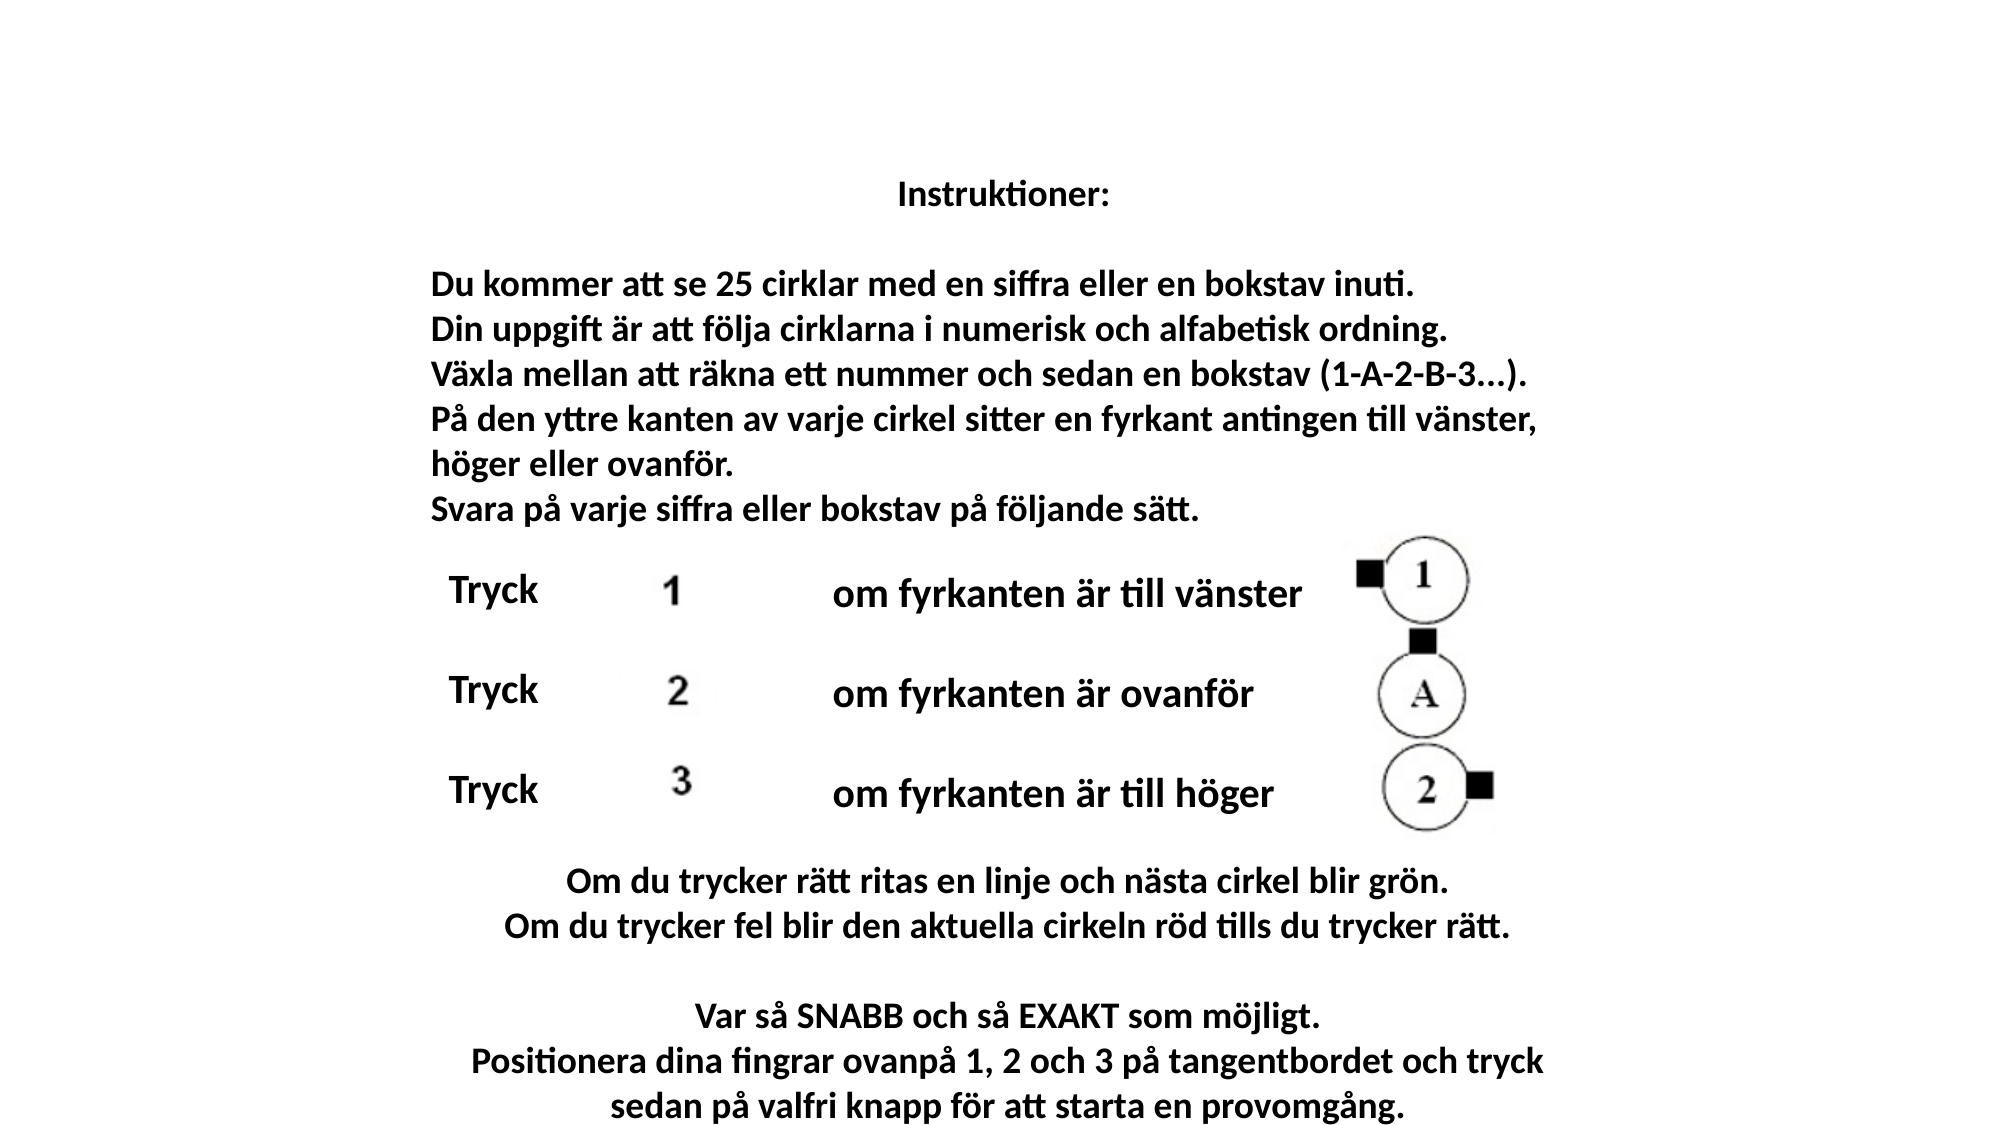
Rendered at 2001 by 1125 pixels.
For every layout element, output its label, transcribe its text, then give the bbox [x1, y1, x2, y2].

picture [407, 526, 1593, 865]
text_box Om du trycker rätt ritas en linje och nästa cirkel blir grön. Om du trycker fel blir den aktuella cirkeln röd tills du trycker rätt. Var så SNABB och så EXAKT som möjligt. Positionera dina fingrar ovanpå 1, 2 och 3 på tangentbordet och tryck sedan på valfri knapp för att starta en provomgång. [416, 848, 1601, 1125]
text_box Instruktioner: Du kommer att se 25 cirklar med en siffra eller en bokstav inuti. Din uppgift är att följa cirklarna i numerisk och alfabetisk ordning. Växla mellan att räkna ett nummer och sedan en bokstav (1-A-2-B-3...). På den yttre kanten av varje cirkel sitter en fyrkant antingen till vänster, höger eller ovanför. Svara på varje siffra eller bokstav på följande sätt. [416, 162, 1592, 526]
